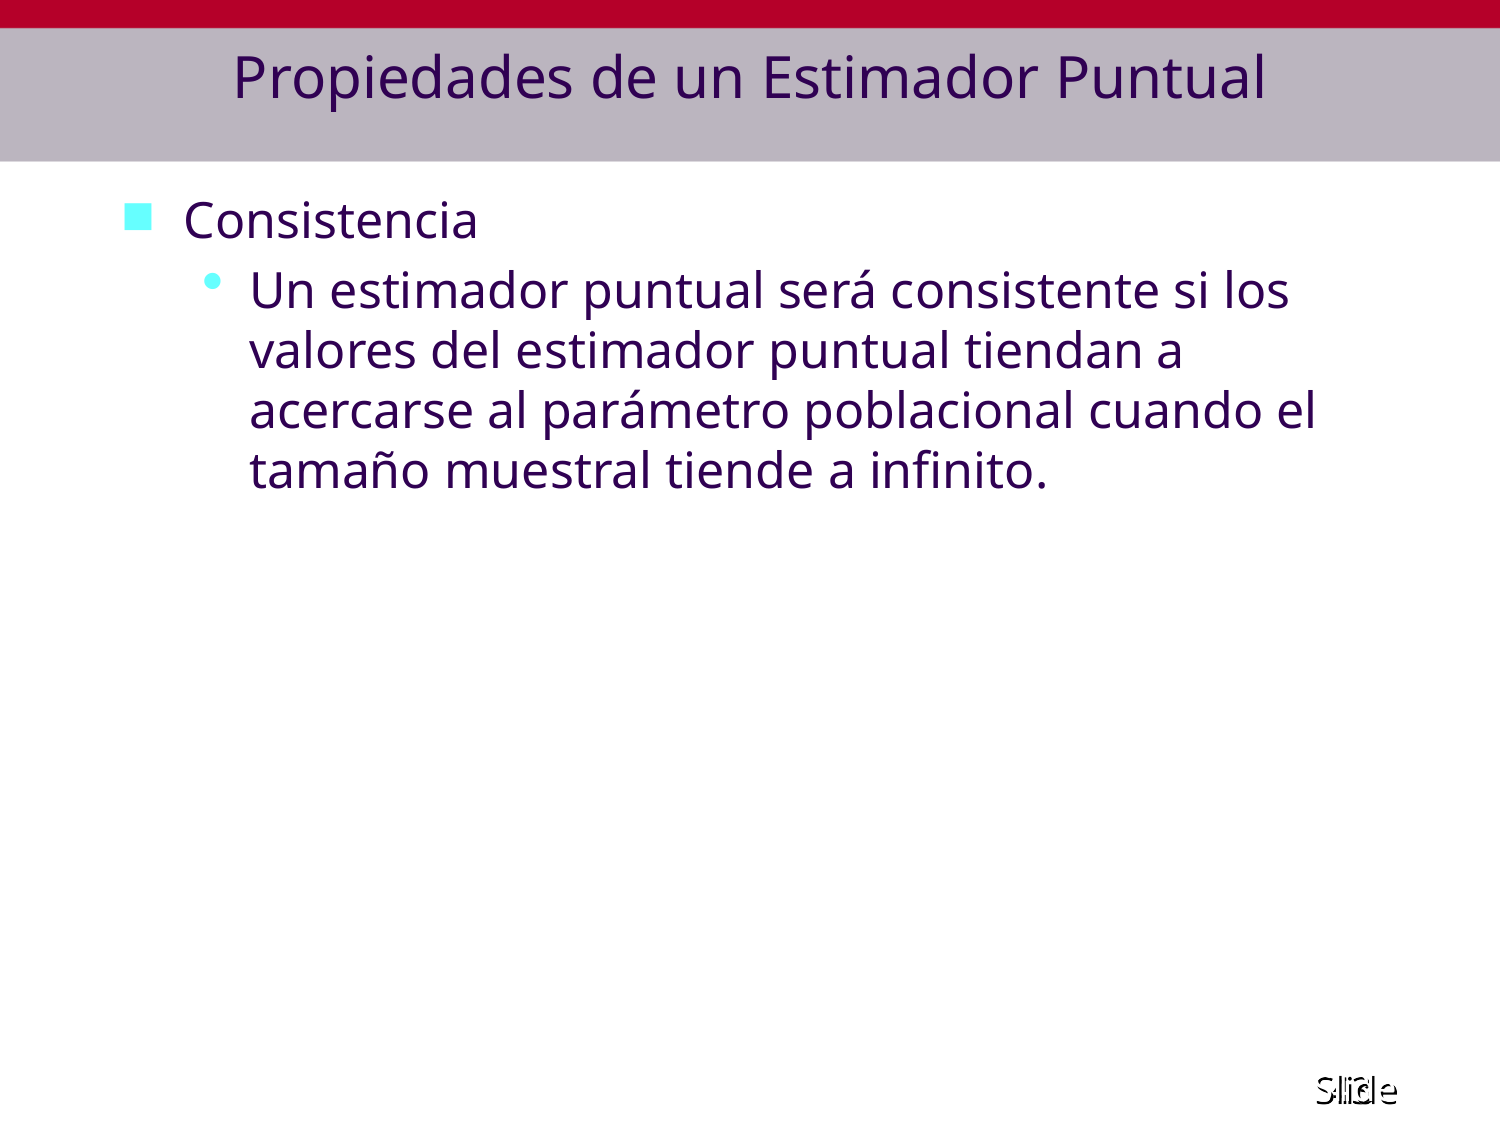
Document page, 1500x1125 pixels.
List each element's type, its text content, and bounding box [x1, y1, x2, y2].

list Consistencia Un estimador puntual será consistente si los valores del estimador puntual tiendan a acercarse al parámetro poblacional cuando el tamaño muestral tiende a infinito. [112, 180, 1389, 944]
picture [0, 0, 1500, 1125]
title Propiedades de un Estimador Puntual [111, 8, 1388, 143]
